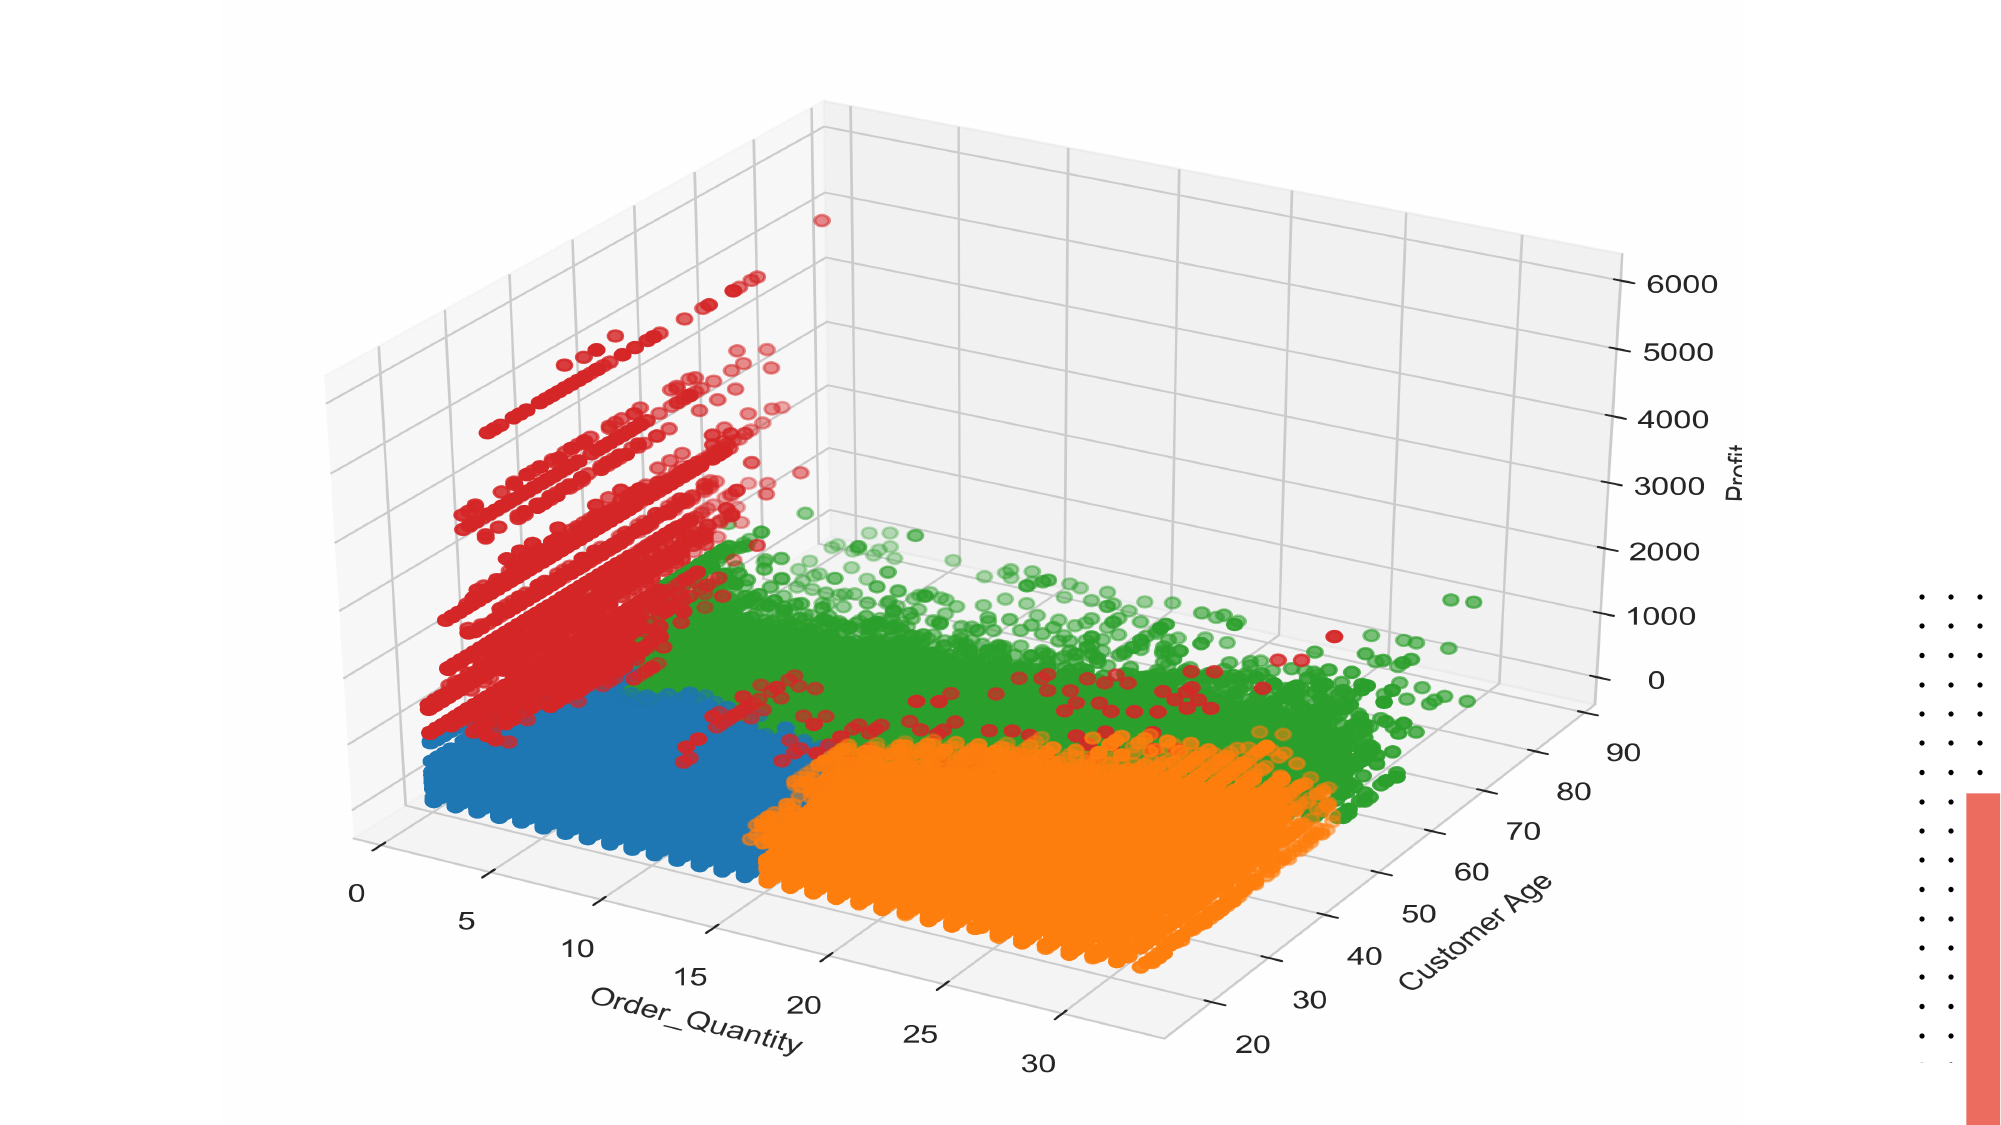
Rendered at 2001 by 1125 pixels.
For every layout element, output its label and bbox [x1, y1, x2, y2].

picture [1907, 582, 1994, 1064]
picture [221, 0, 1742, 1125]
